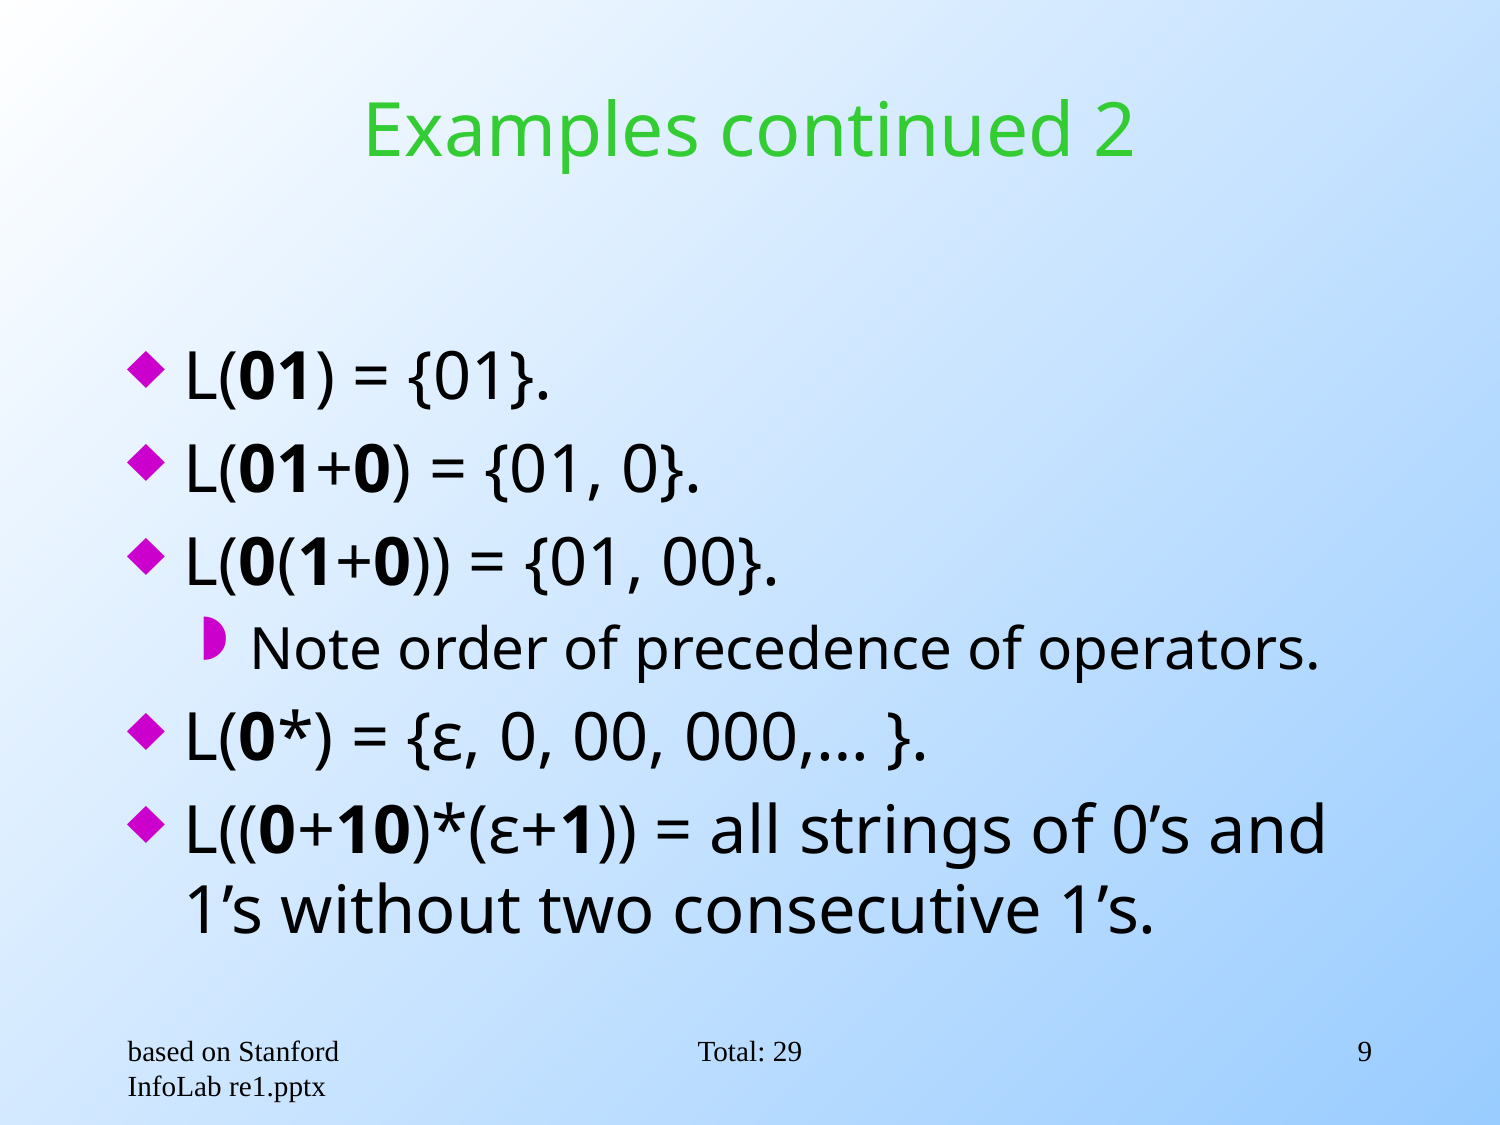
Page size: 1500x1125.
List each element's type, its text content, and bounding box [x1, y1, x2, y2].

title Examples continued 2 [112, 33, 1388, 221]
footer Total: 29 [512, 1025, 988, 1100]
slide_number 9 [1074, 1025, 1388, 1100]
slide_number based on Stanford InfoLab re1.pptx [112, 1025, 425, 1100]
list L(01) = {01}. L(01+0) = {01, 0}. L(0(1+0)) = {01, 00}. Note order of precedence of operators. L(0*) = {ε, 0, 00, 000,… }. L((0+10)*(ε+1)) = all strings of 0’s and 1’s without two consecutive 1’s. [112, 324, 1388, 1000]
